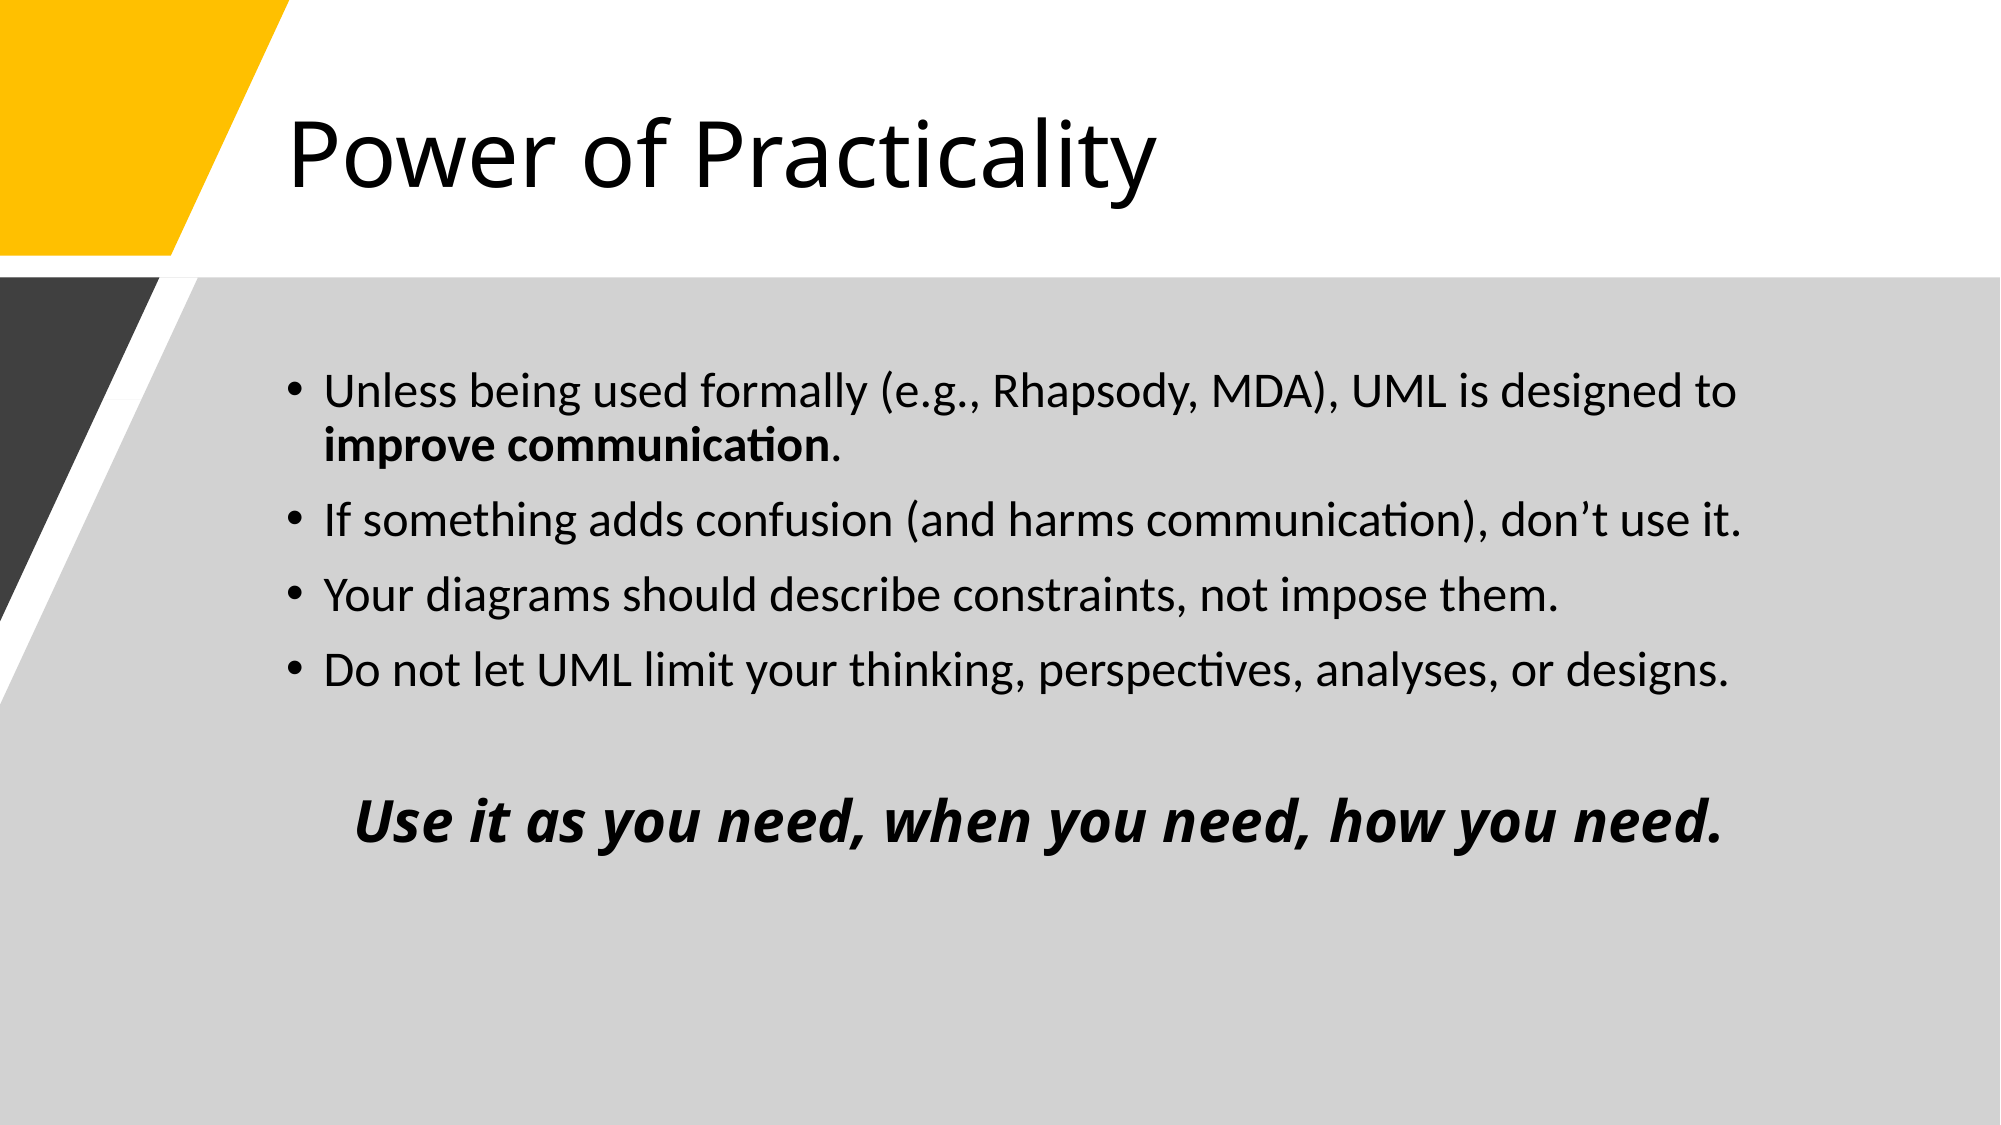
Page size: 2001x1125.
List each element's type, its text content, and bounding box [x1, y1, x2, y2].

title Power of Practicality [271, 60, 1808, 255]
text_box [0, 276, 2000, 1125]
list Unless being used formally (e.g., Rhapsody, MDA), UML is designed to improve communication. If something adds confusion (and harms communication), don’t use it. Your diagrams should describe constraints, not impose them. Do not let UML limit your thinking, perspectives, analyses, or designs. Use it as you need, when you need, how you need. [271, 356, 1808, 1020]
text_box [0, 0, 291, 257]
text_box [0, 276, 162, 622]
